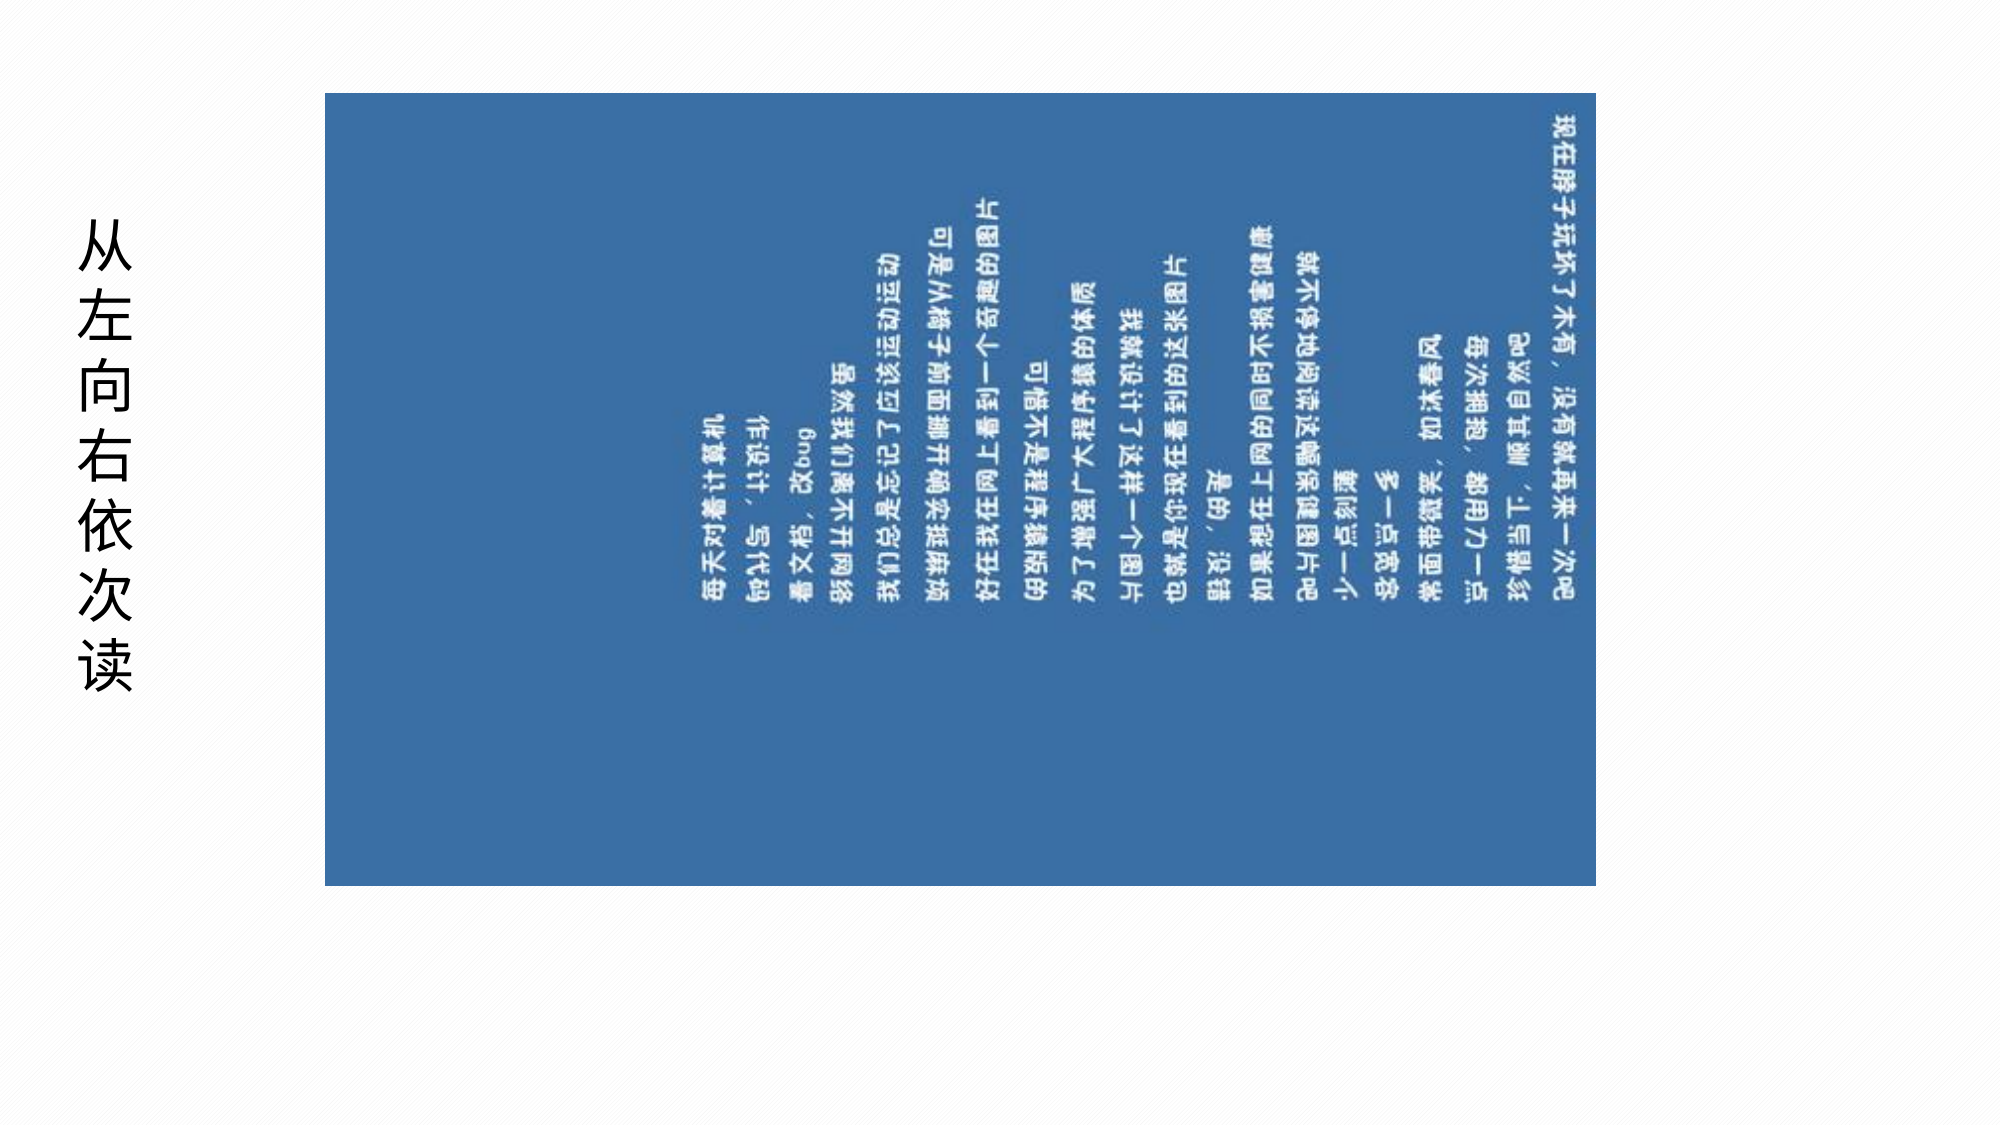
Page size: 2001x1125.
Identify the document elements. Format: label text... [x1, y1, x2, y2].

text_box 从左向右依次读 [62, 201, 129, 706]
picture [325, 93, 1596, 886]
